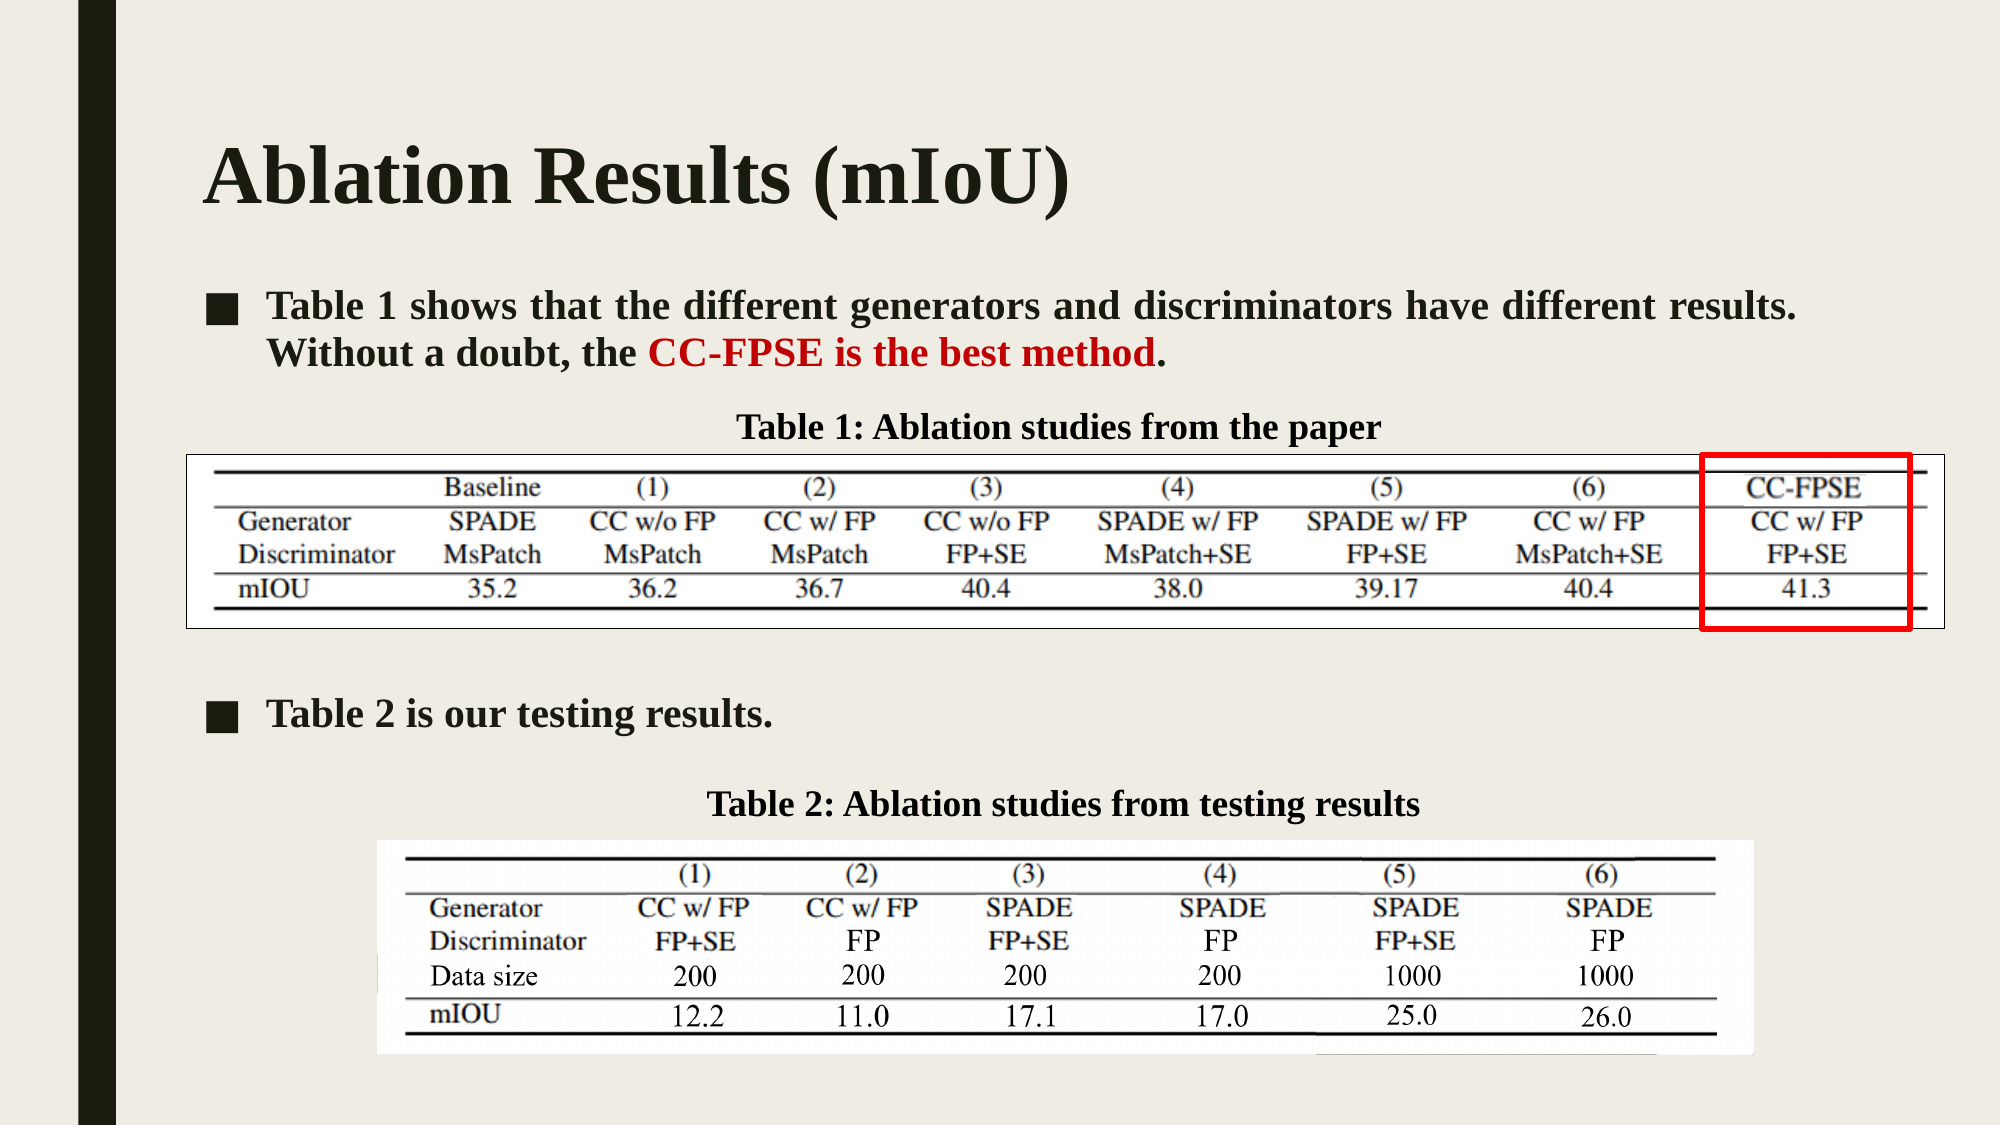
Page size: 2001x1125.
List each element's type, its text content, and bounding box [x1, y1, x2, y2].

picture [375, 840, 1756, 1057]
text_box Table 1 shows that the different generators and discriminators have different results. Without a doubt, the CC-FPSE is the best method. Table 2 is our testing results. [187, 274, 1814, 454]
text_box Table 1 shows that the different generators and discriminators have different results. Without a doubt, the CC-FPSE is the best method. Table 2 is our testing results. [187, 629, 1814, 1040]
text_box Table 2: Ablation studies from testing results [691, 771, 1440, 832]
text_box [186, 454, 1945, 629]
text_box Ablation Results (mIoU) [187, 124, 1763, 245]
text_box Table 1: Ablation studies from the paper [4] [721, 394, 1411, 454]
